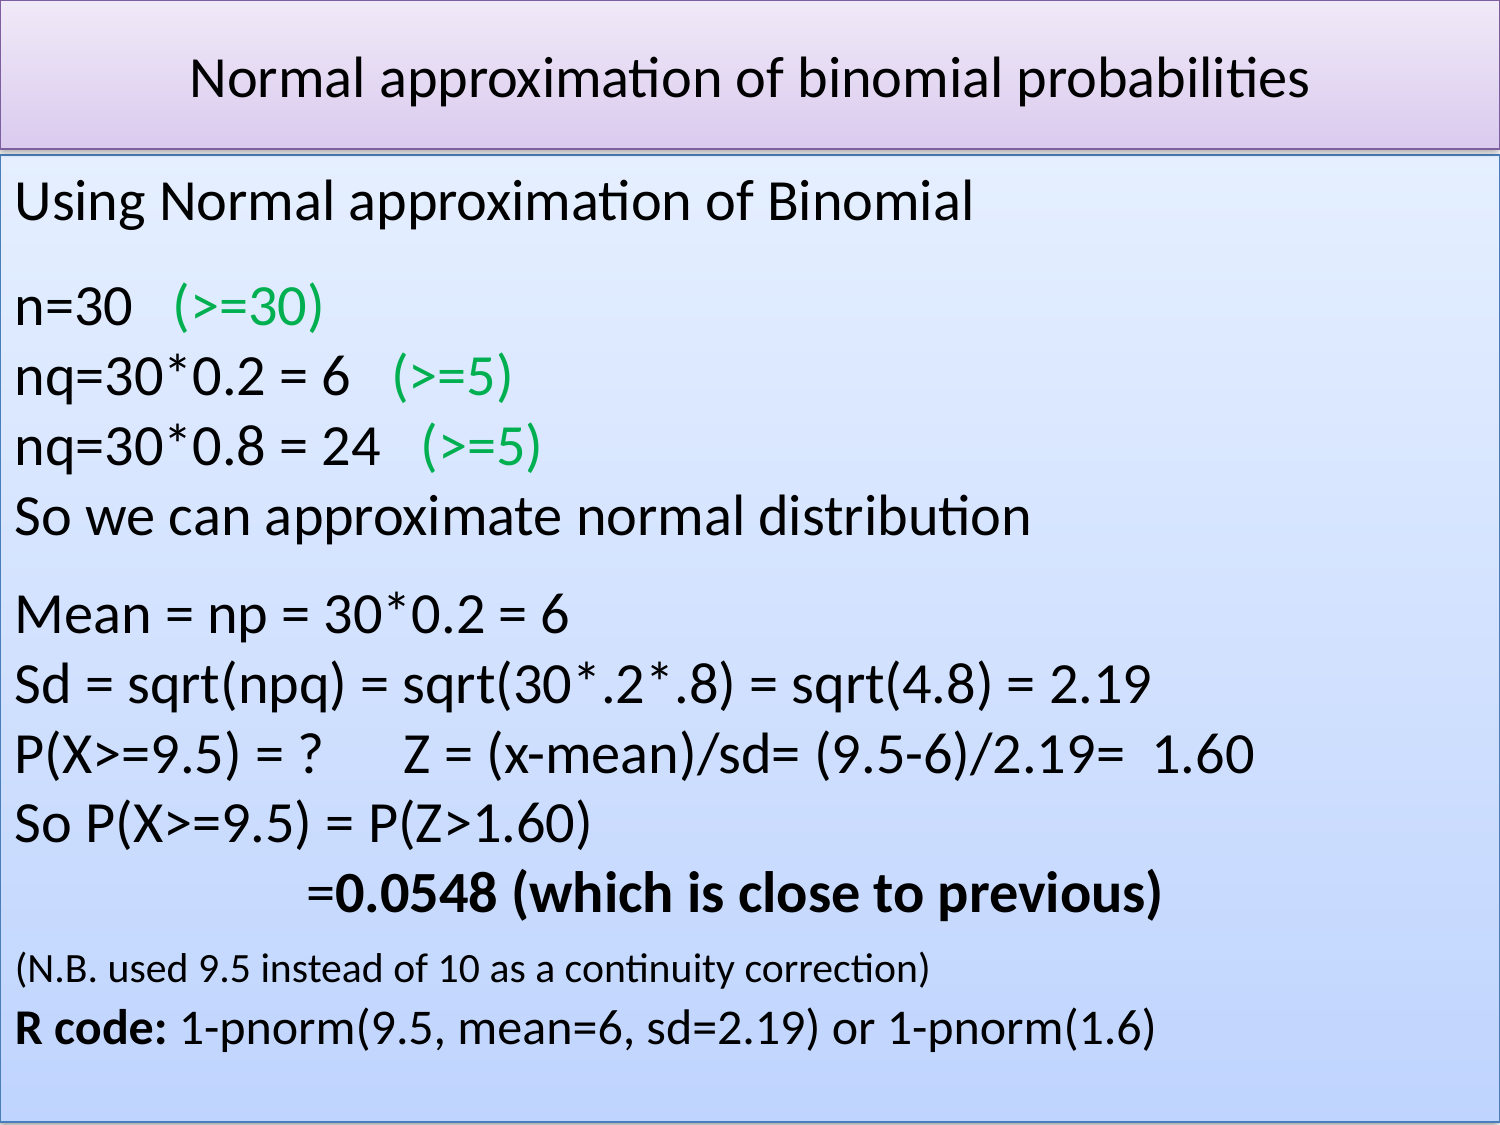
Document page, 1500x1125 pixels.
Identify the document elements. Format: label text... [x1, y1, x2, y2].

text_box Using Normal approximation of Binomial n=30 (>=30) nq=30*0.2 = 6 (>=5) nq=30*0.8 = 24 (>=5) So we can approximate normal distribution Mean = np = 30*0.2 = 6 Sd = sqrt(npq) = sqrt(30*.2*.8) = sqrt(4.8) = 2.19 P(X>=9.5) = ? Z = (x-mean)/sd= (9.5-6)/2.19= 1.60 So P(X>=9.5) = P(Z>1.60) =0.0548 (which is close to previous) (N.B. used 9.5 instead of 10 as a continuity correction) R code: 1-pnorm(9.5, mean=6, sd=2.19) or 1-pnorm(1.6) [0, 156, 1500, 1123]
title Normal approximation of binomial probabilities [0, 0, 1500, 150]
